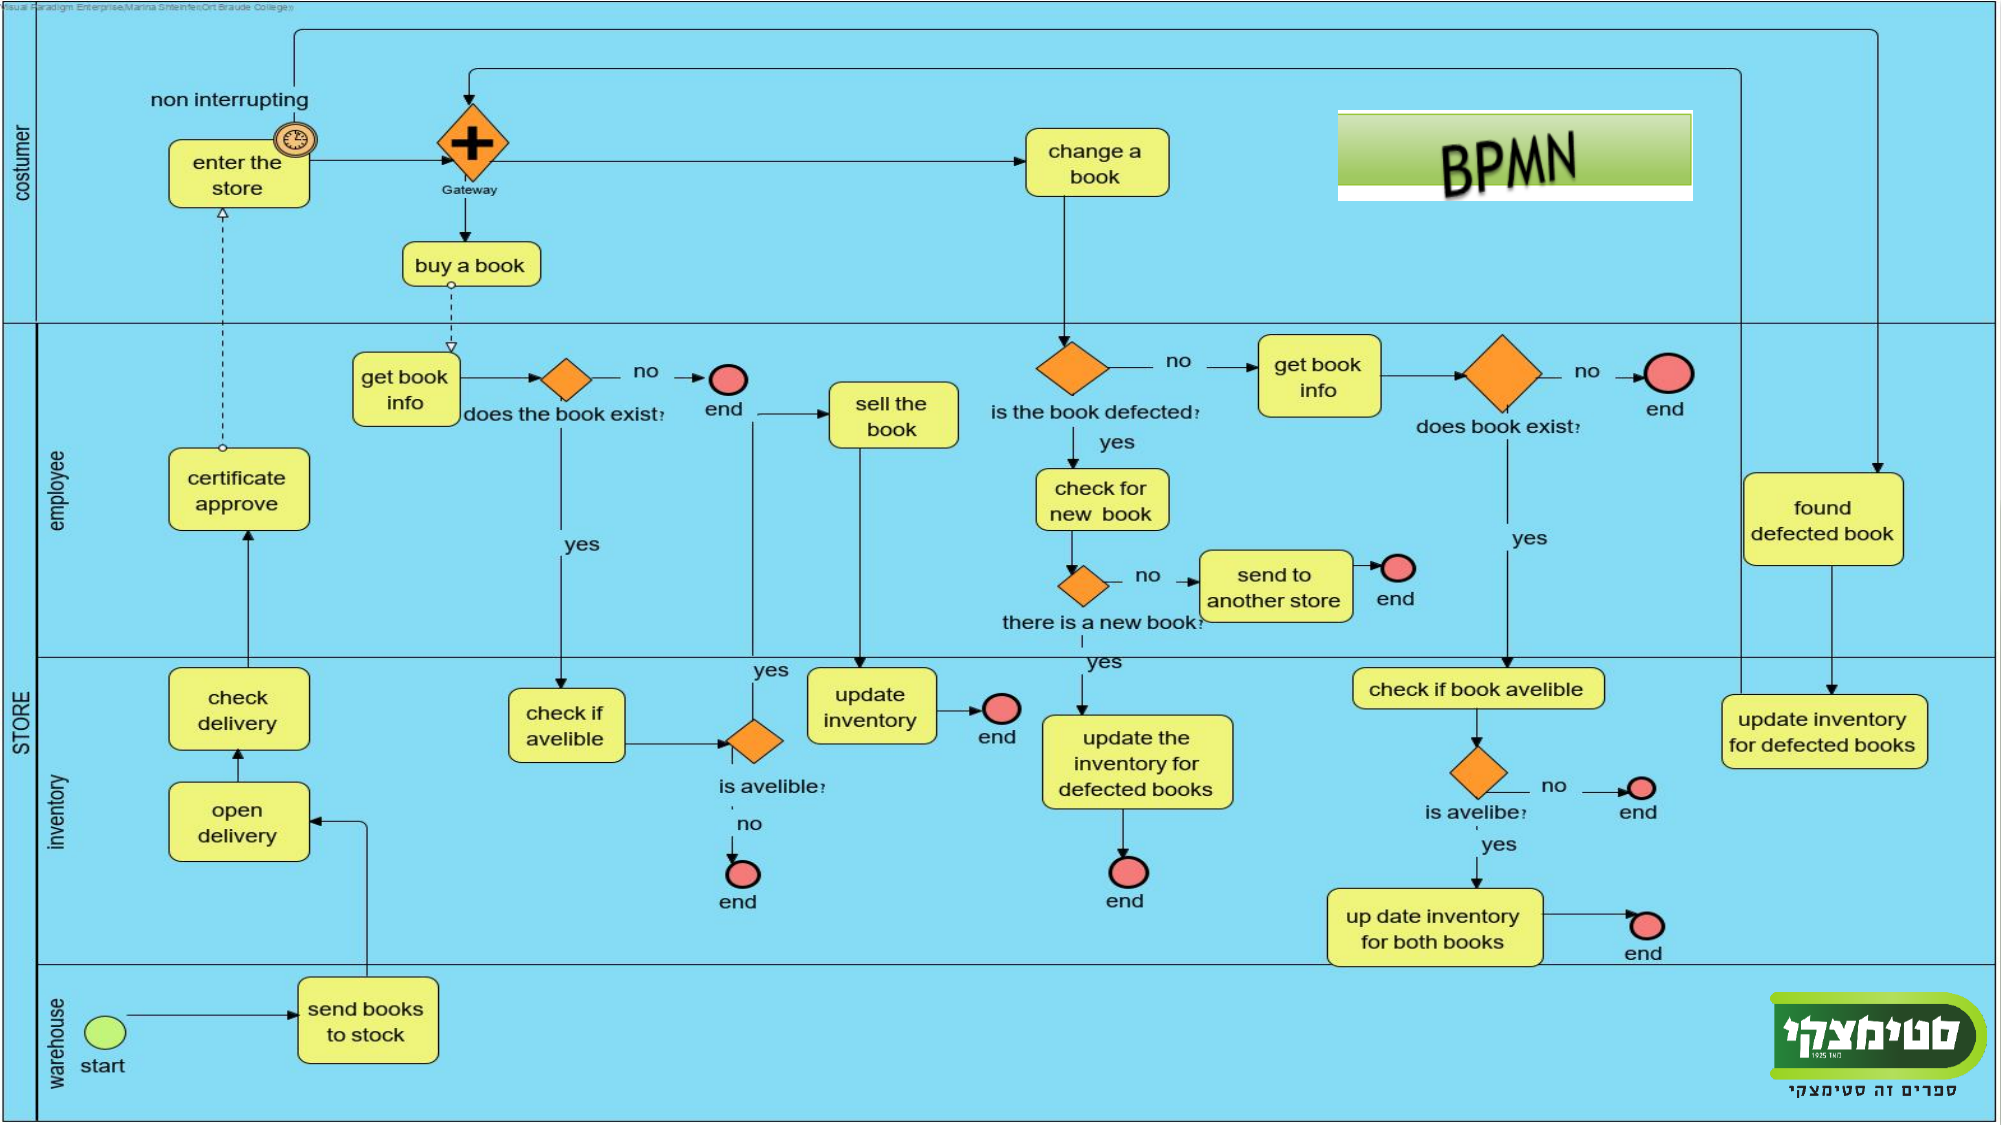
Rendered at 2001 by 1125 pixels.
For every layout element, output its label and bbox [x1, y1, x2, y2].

picture [1337, 110, 1693, 202]
list [0, 0, 2000, 1125]
picture [1770, 992, 1987, 1098]
